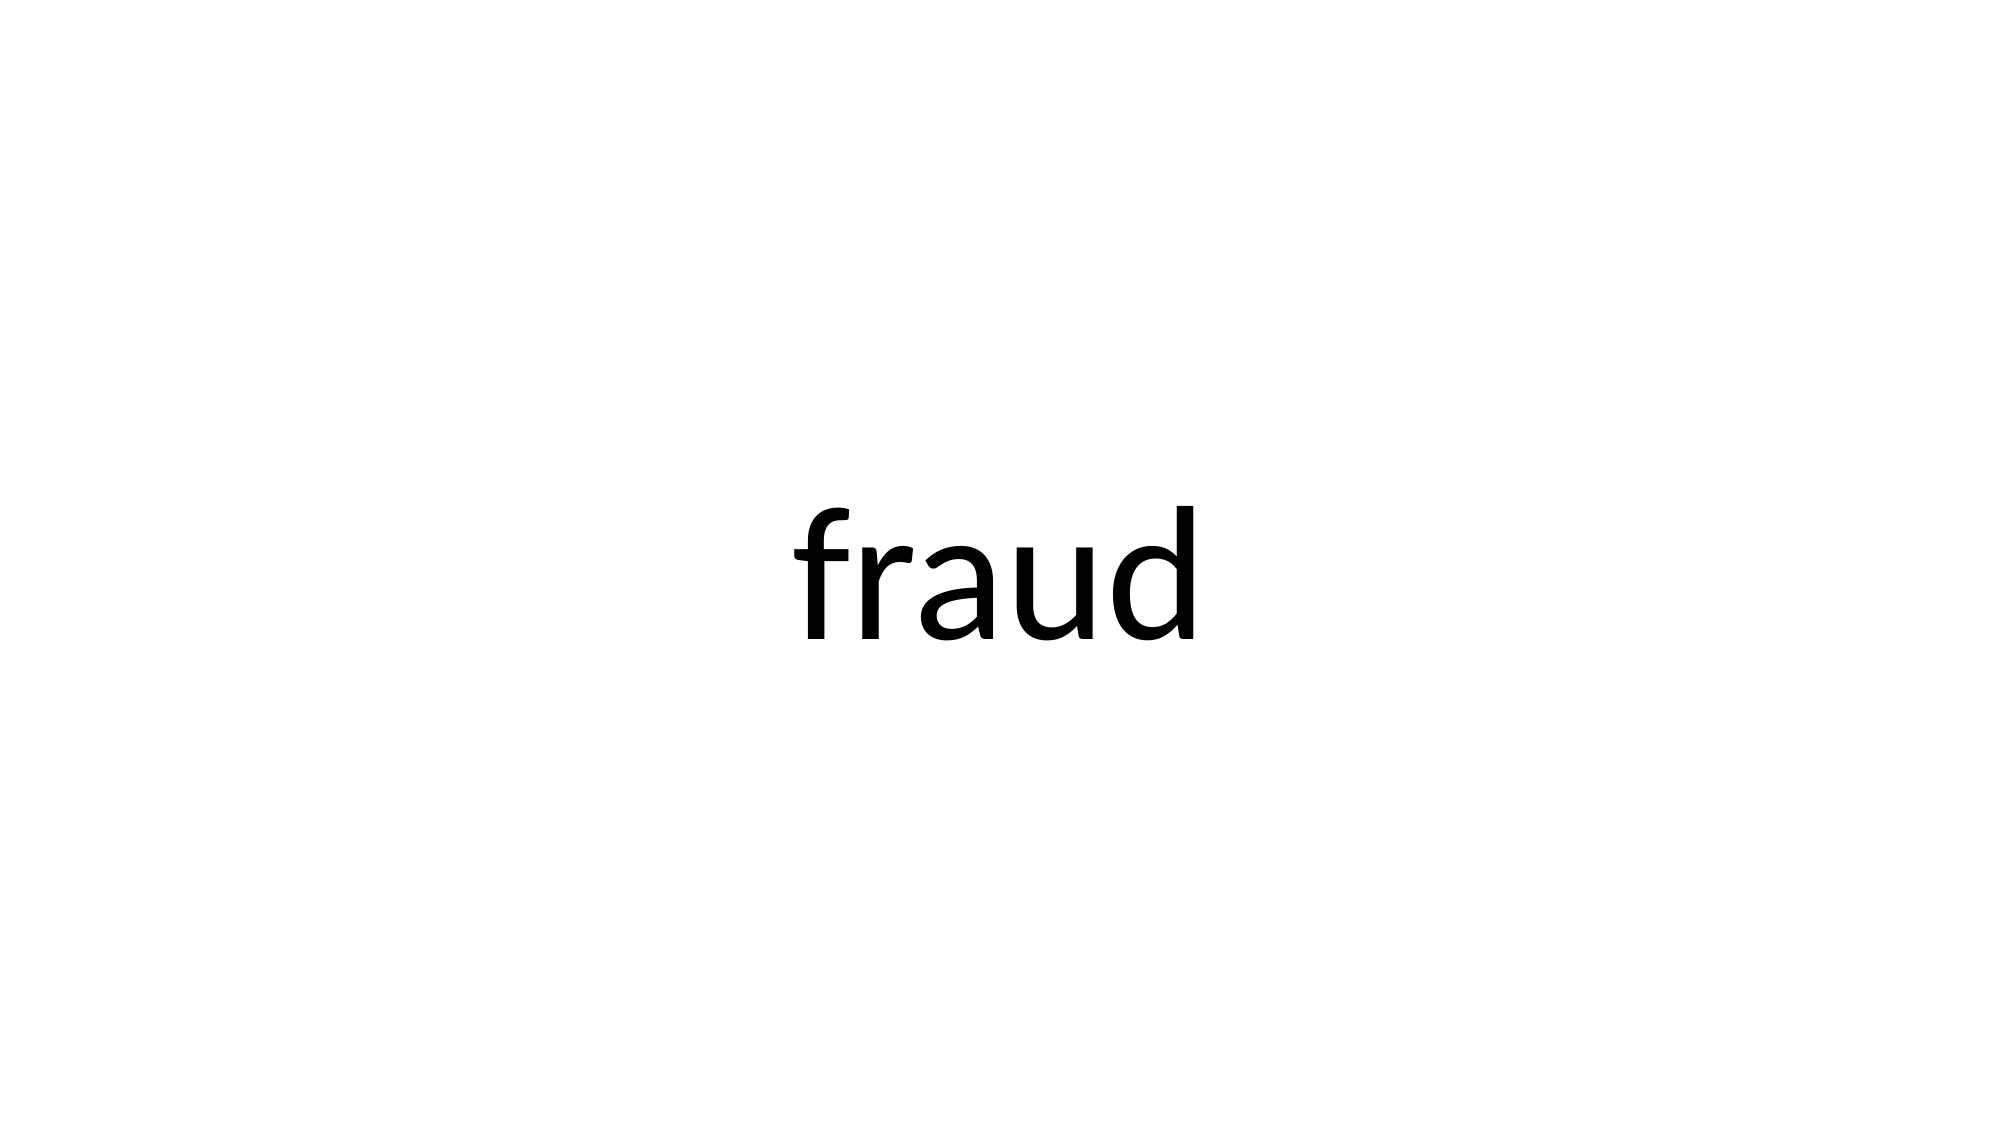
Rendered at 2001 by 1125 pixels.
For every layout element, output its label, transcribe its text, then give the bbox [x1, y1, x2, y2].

text_box fraud [549, 111, 1451, 1013]
